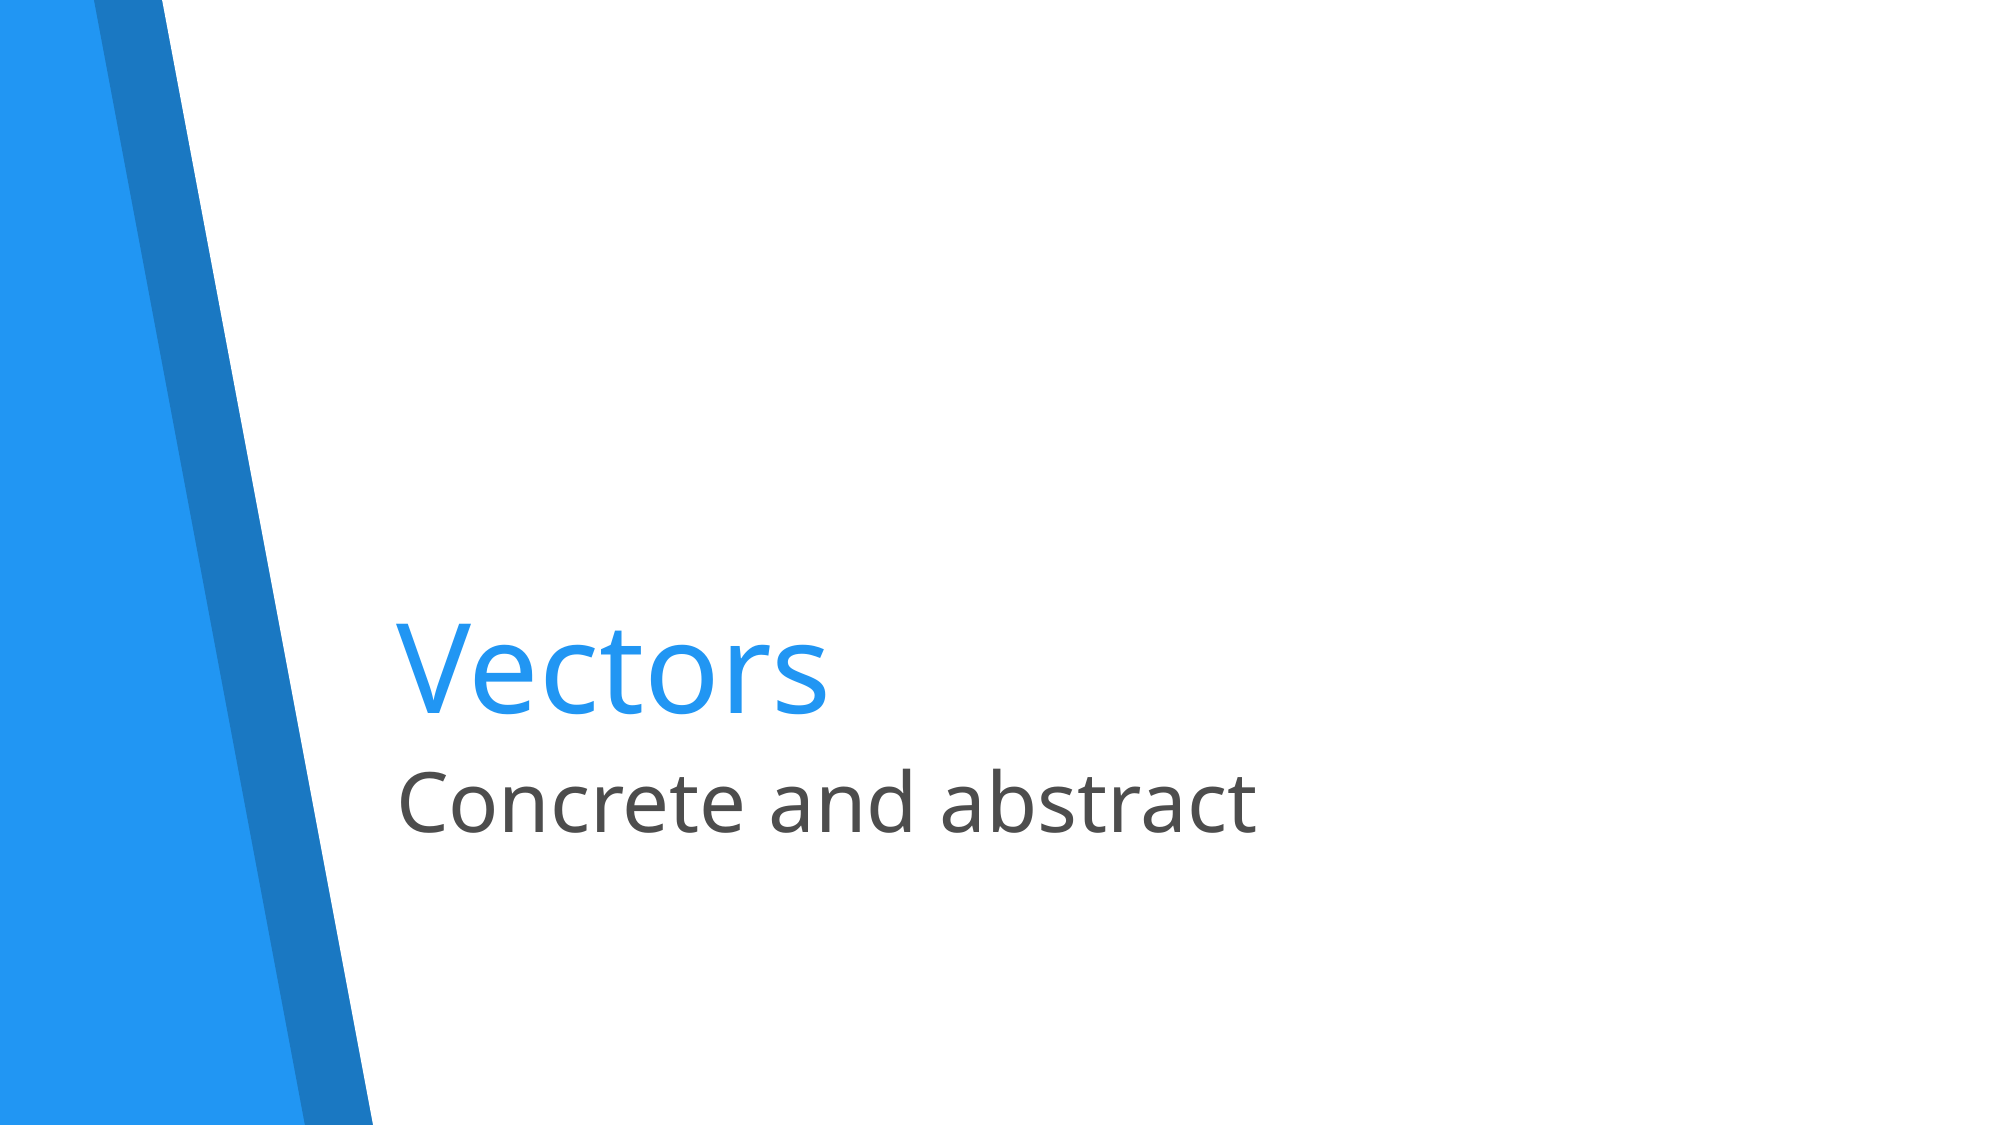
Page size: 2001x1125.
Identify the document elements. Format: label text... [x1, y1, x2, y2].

list Concrete and abstract [381, 752, 1942, 999]
title Vectors [381, 280, 1942, 749]
